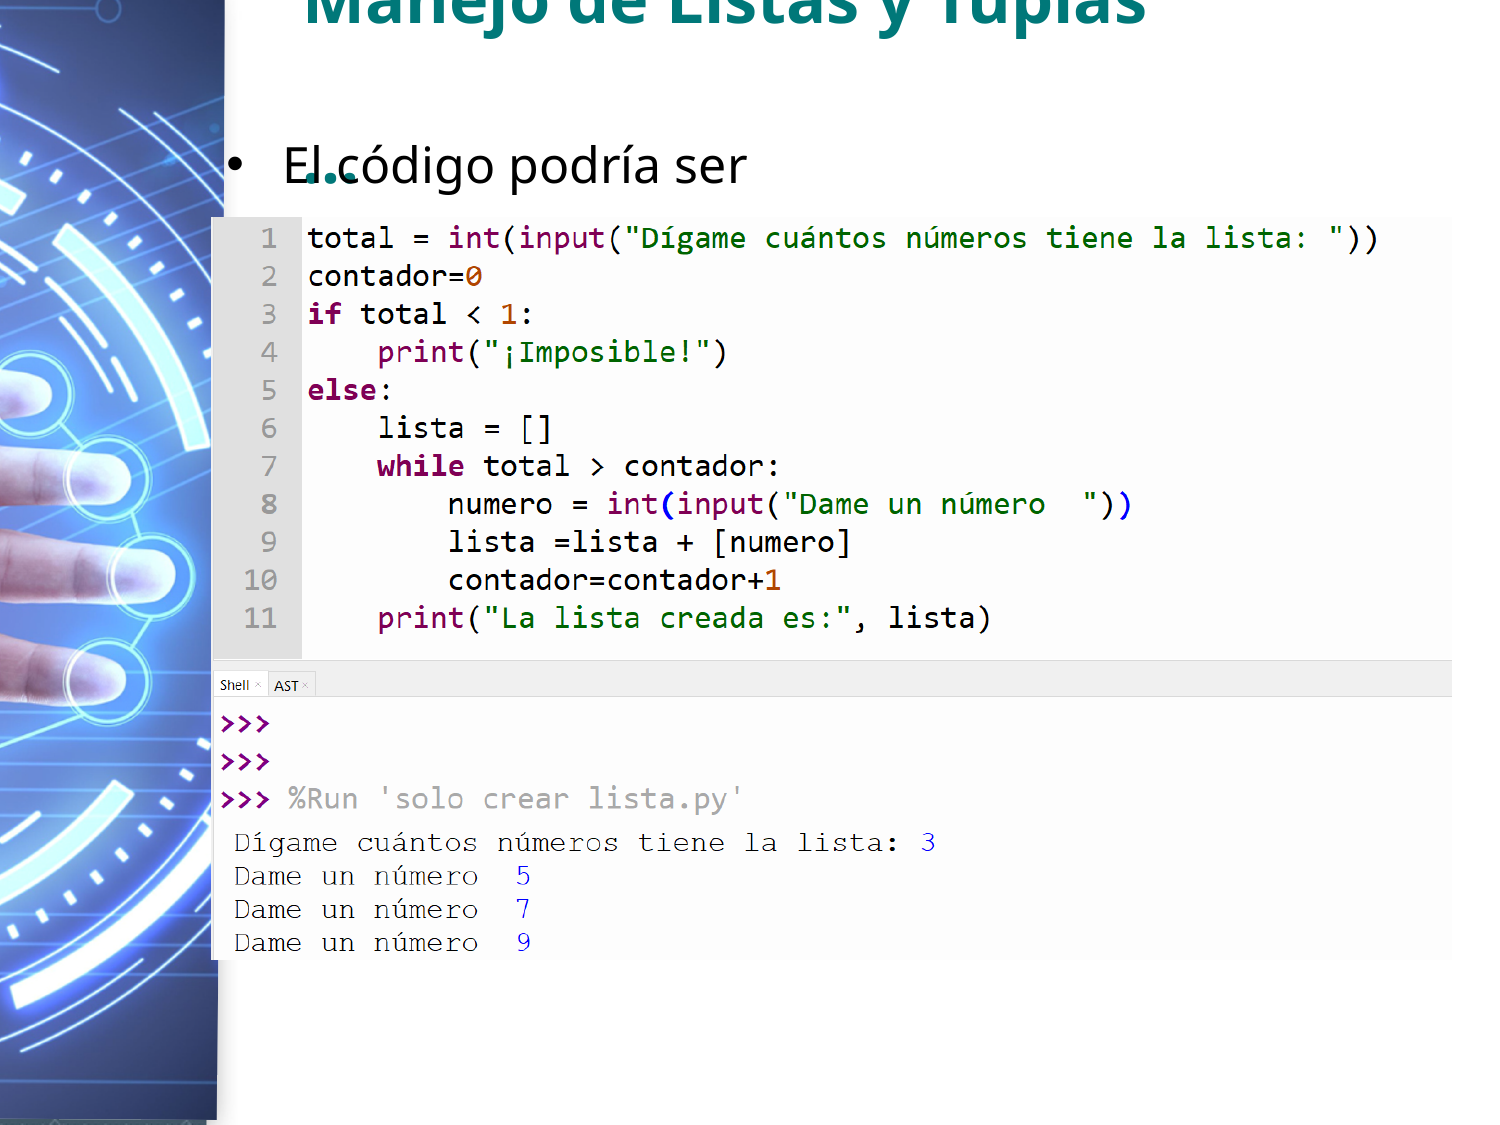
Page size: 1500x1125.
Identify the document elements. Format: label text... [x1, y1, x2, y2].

title Manejo de Listas y Tuplas … [286, 2, 1438, 124]
picture [0, 0, 1500, 1125]
list El código podría ser [210, 124, 1500, 839]
